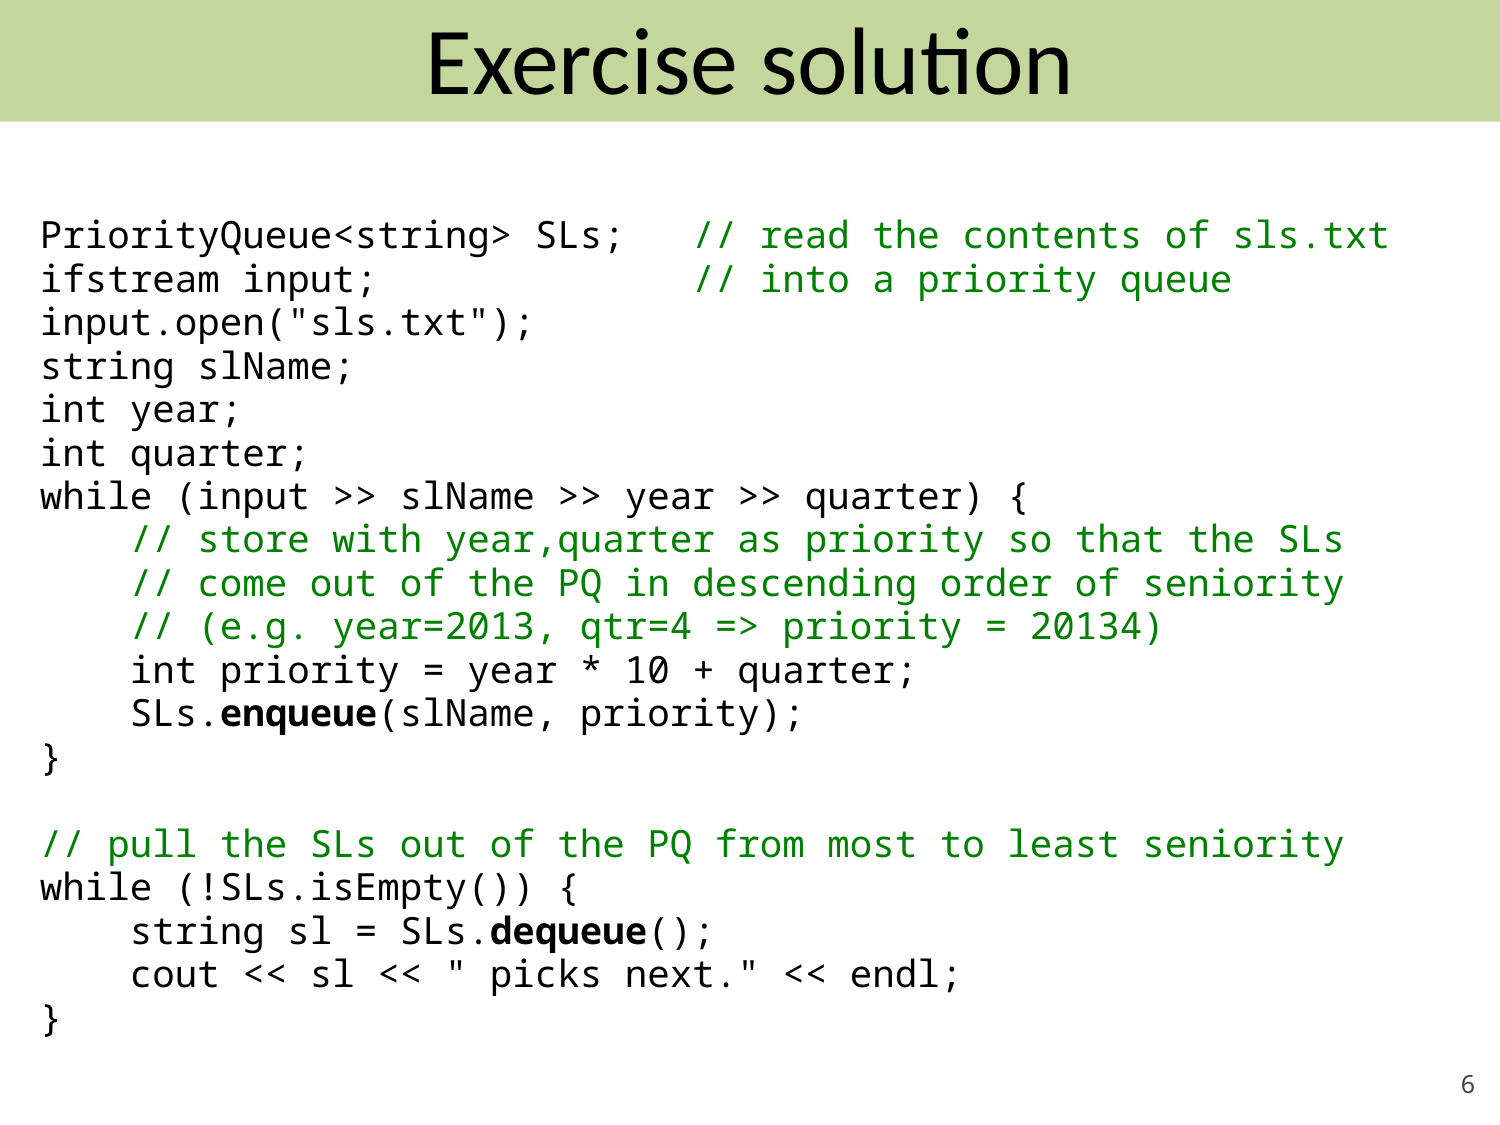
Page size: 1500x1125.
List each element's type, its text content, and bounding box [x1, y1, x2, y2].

title Exercise solution [75, 0, 1425, 113]
list PriorityQueue<string> SLs; // read the contents of sls.txt ifstream input; // into a priority queue input.open("sls.txt"); string slName; int year; int quarter; while (input >> slName >> year >> quarter) { // store with year,quarter as priority so that the SLs // come out of the PQ in descending order of seniority // (e.g. year=2013, qtr=4 => priority = 20134) int priority = year * 10 + quarter; SLs.enqueue(slName, priority); } // pull the SLs out of the PQ from most to least seniority while (!SLs.isEmpty()) { string sl = SLs.dequeue(); cout << sl << " picks next." << endl; } [24, 212, 1475, 1063]
